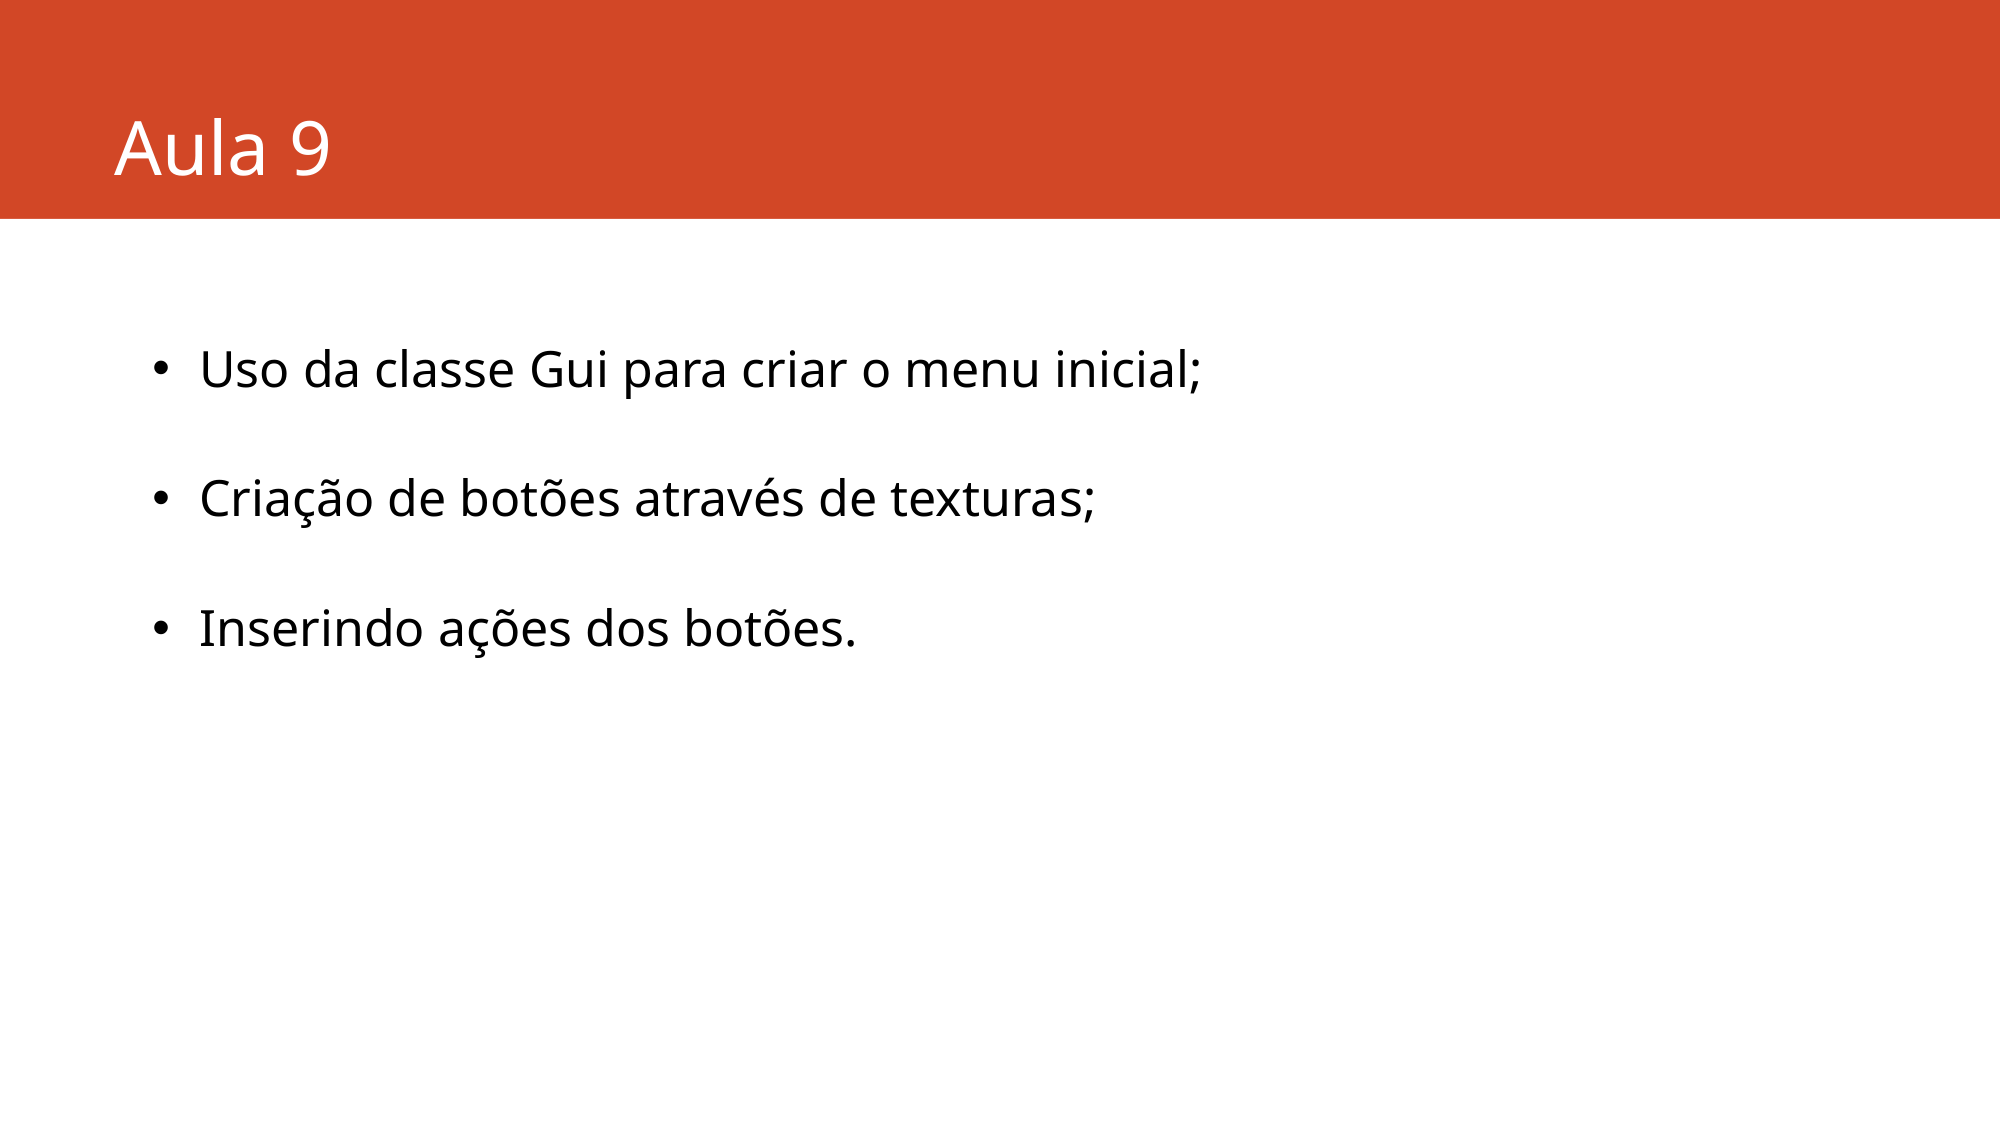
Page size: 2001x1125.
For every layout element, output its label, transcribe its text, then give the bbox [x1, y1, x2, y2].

list Uso da classe Gui para criar o menu inicial; Criação de botões através de texturas; Inserindo ações dos botões. [137, 299, 1863, 1014]
title Aula 9 [99, 0, 1863, 199]
